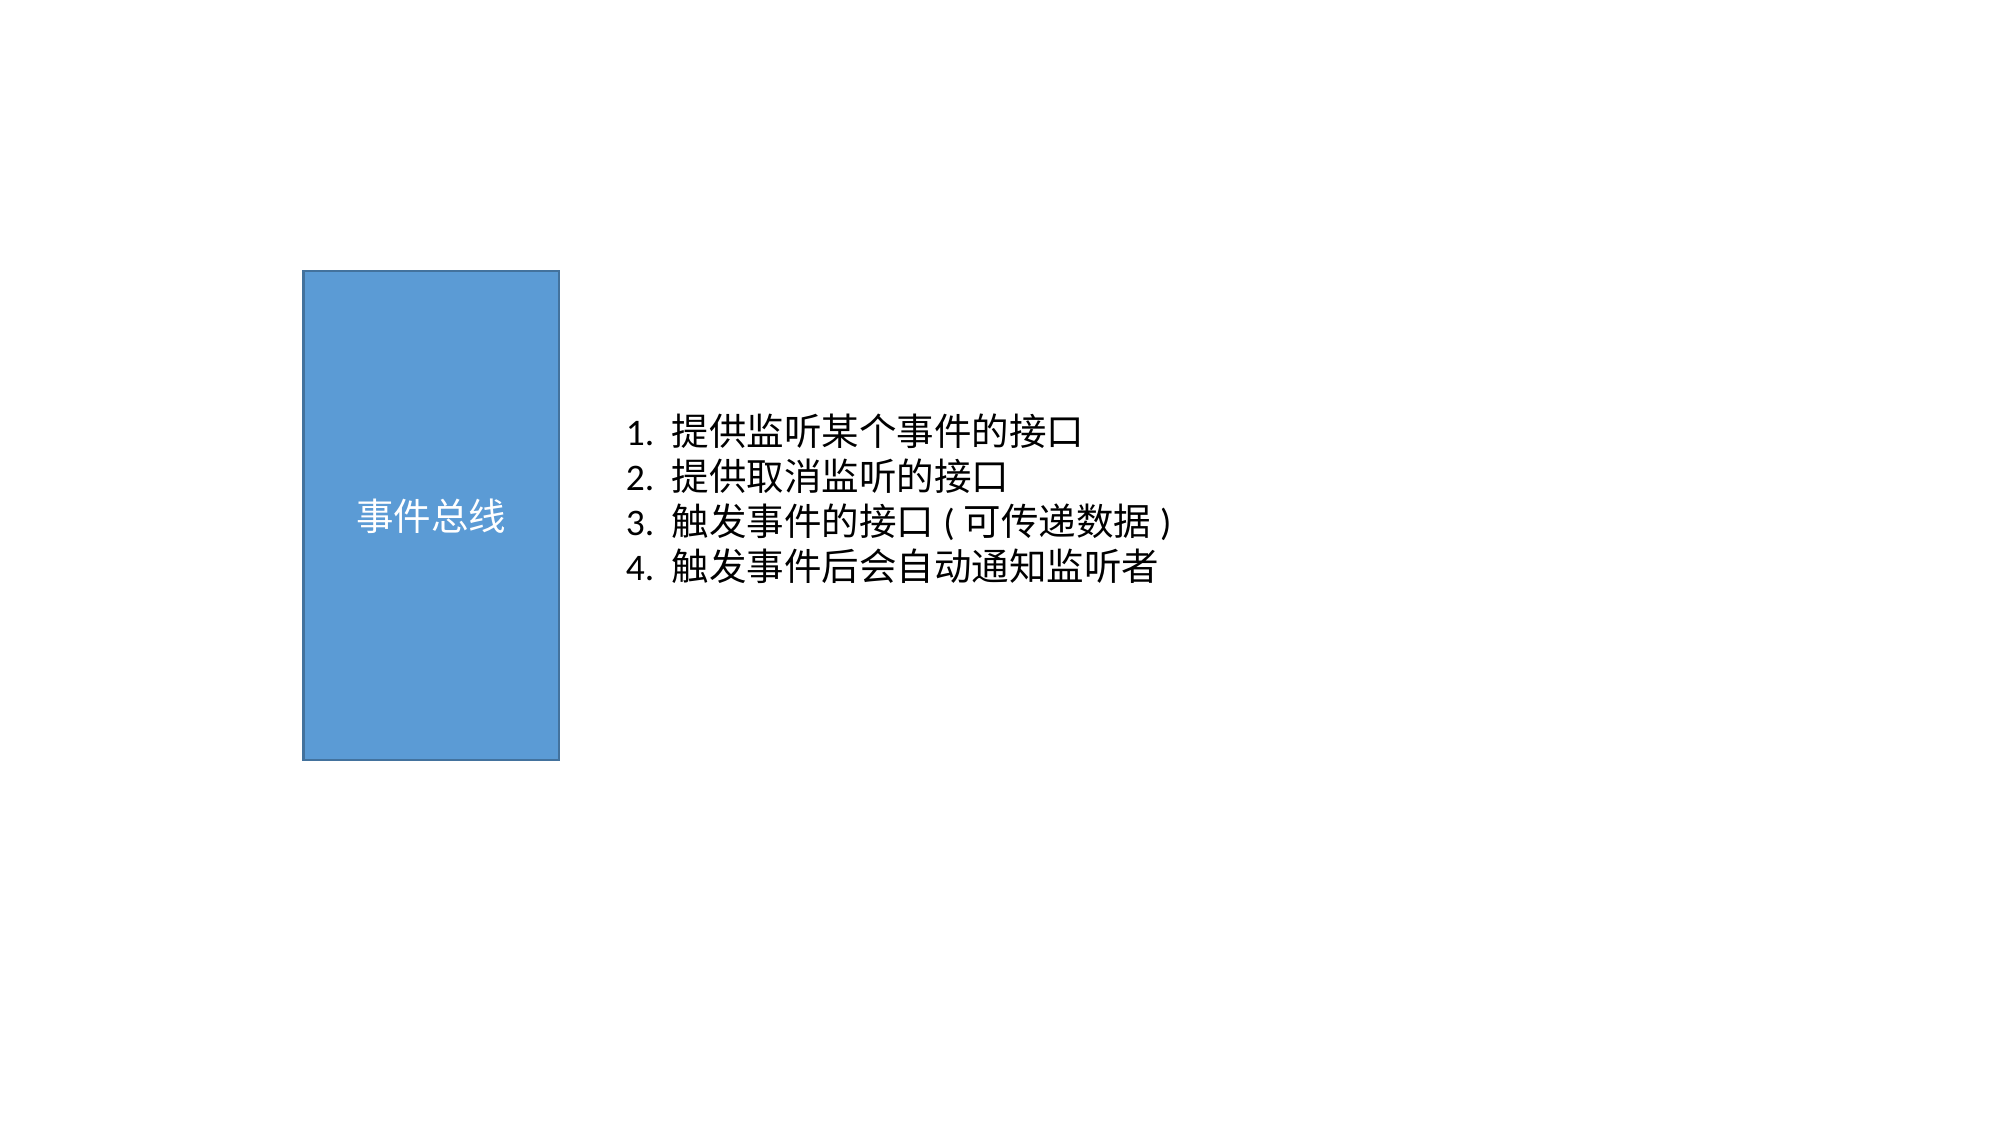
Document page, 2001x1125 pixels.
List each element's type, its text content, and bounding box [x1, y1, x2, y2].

text_box 事件总线 [302, 270, 560, 761]
text_box 1. 提供监听某个事件的接口 2. 提供取消监听的接口 3. 触发事件的接口(可传递数据) 4. 触发事件后会自动通知监听者 [611, 400, 1413, 596]
